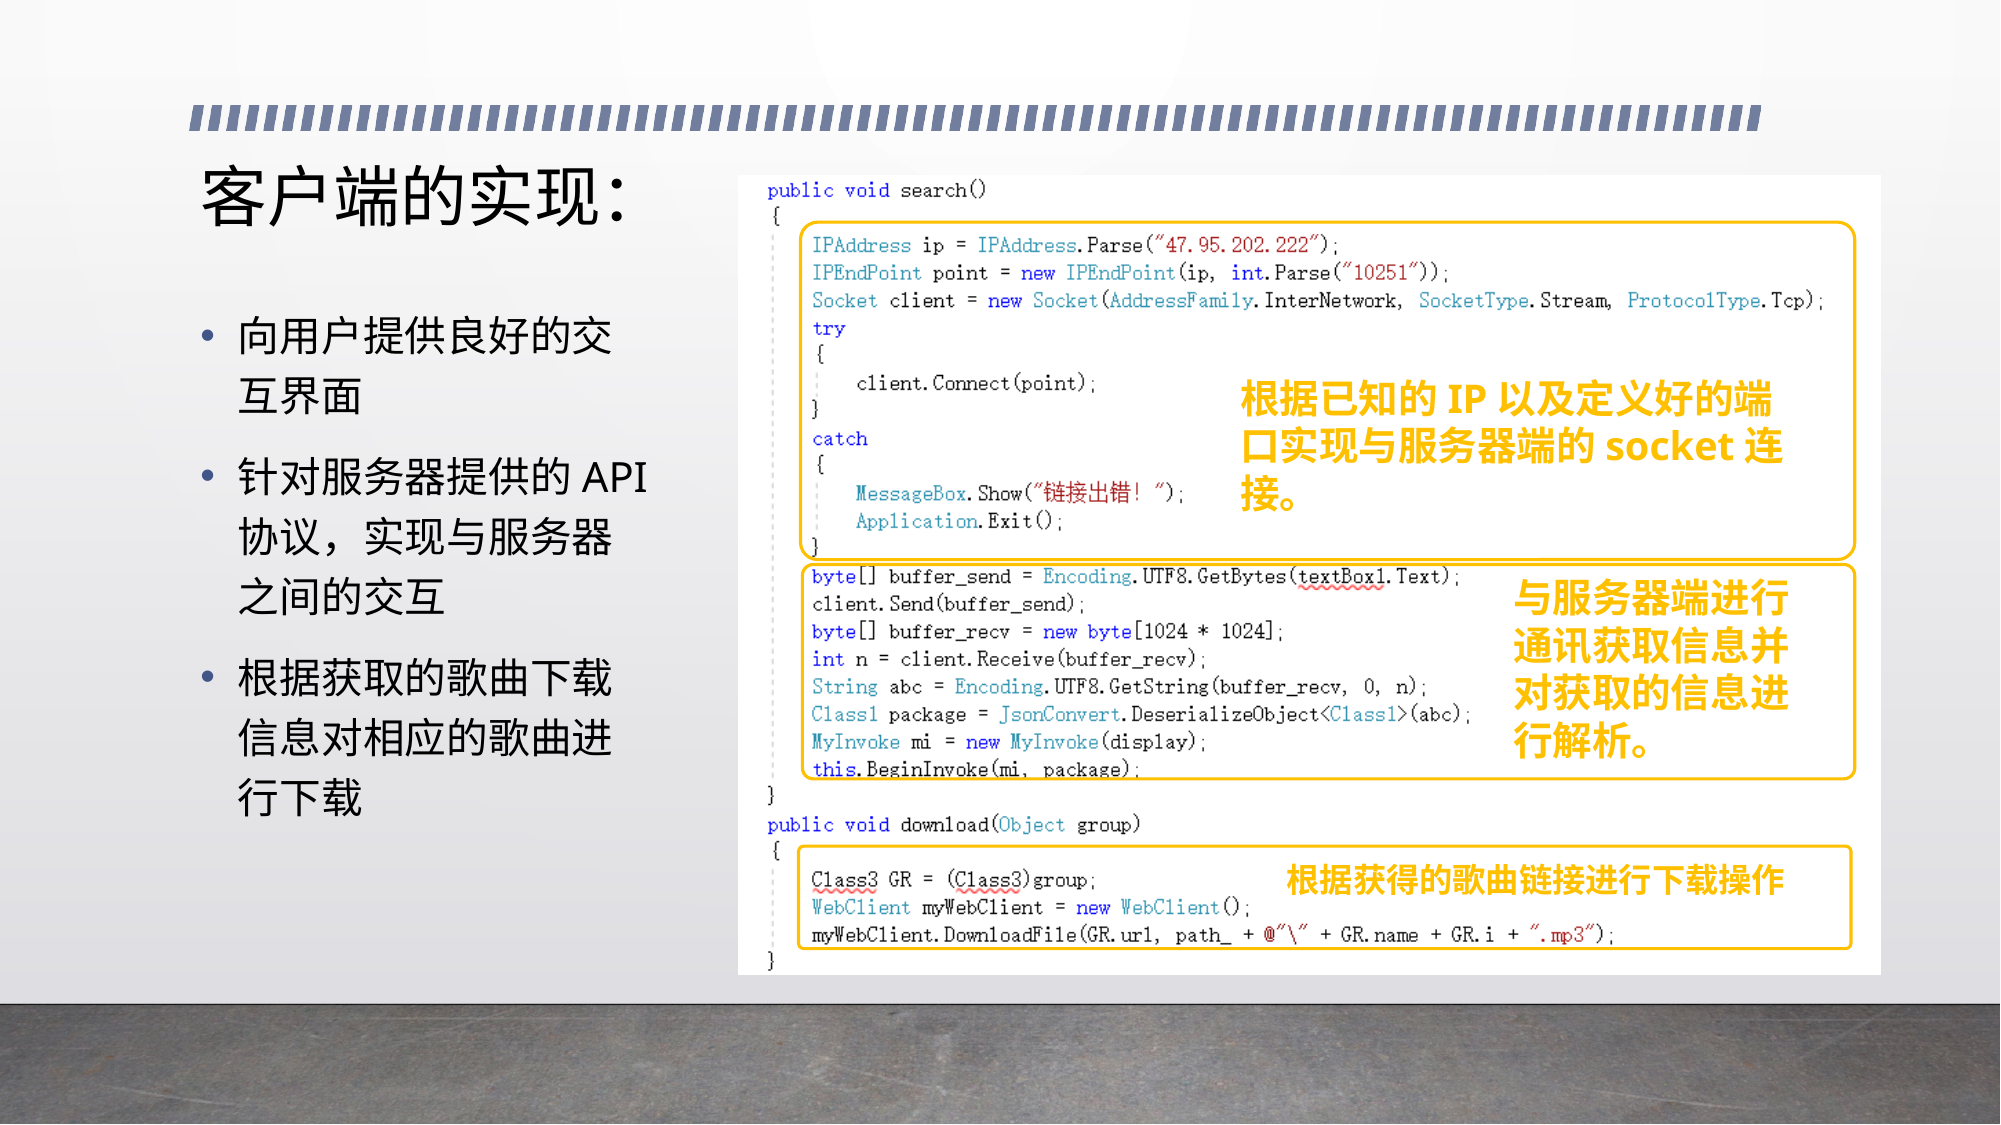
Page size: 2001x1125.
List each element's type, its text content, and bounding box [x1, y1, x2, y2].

picture [0, 1004, 2000, 1124]
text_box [738, 175, 1881, 975]
list 向用户提供良好的交互界面 针对服务器提供的API协议，实现与服务器之间的交互 根据获取的歌曲下载信息对相应的歌曲进行下载 [185, 292, 665, 833]
title 客户端的实现： [185, 156, 1761, 329]
